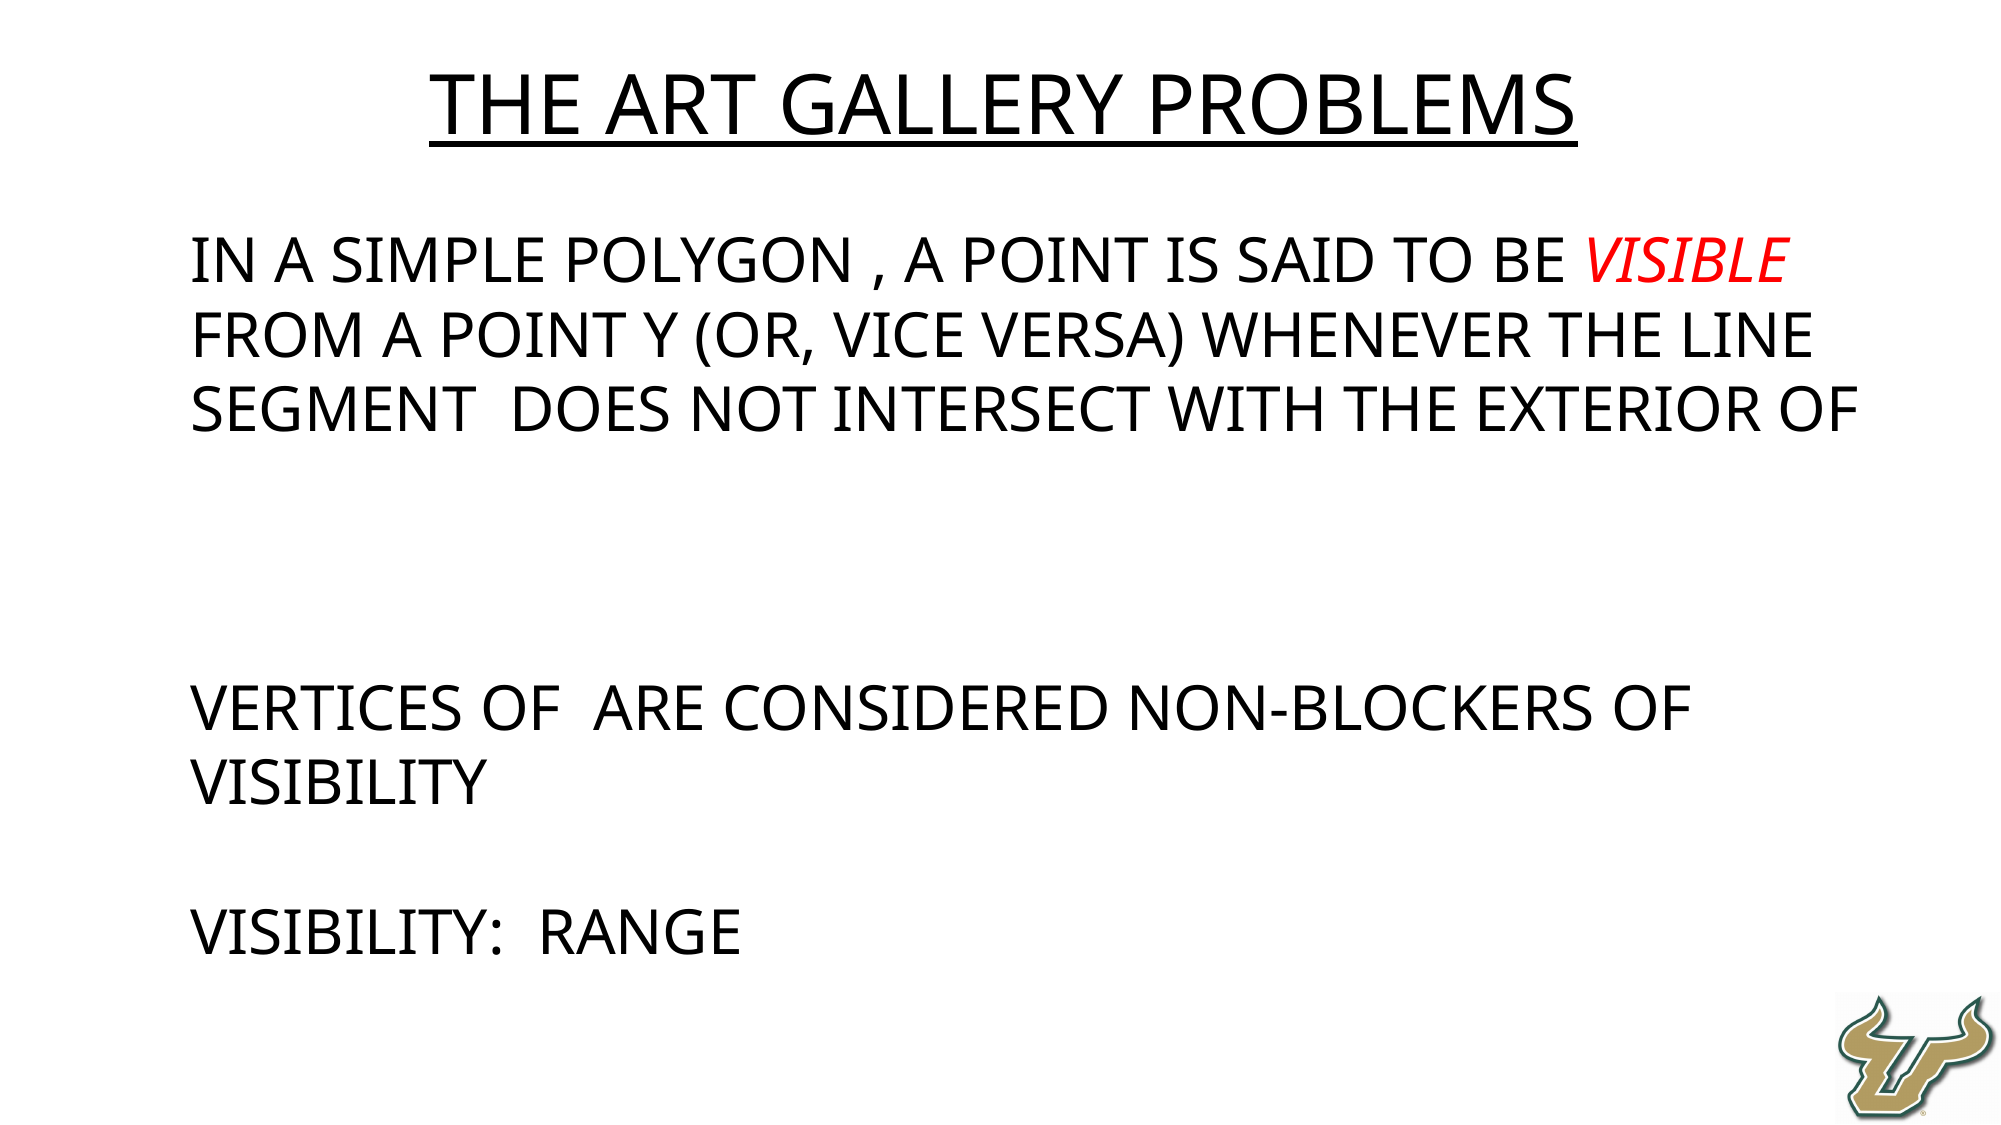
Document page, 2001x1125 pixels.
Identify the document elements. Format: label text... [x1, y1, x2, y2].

list The Art Gallery Problems [261, 43, 1739, 172]
picture [1835, 992, 2000, 1124]
